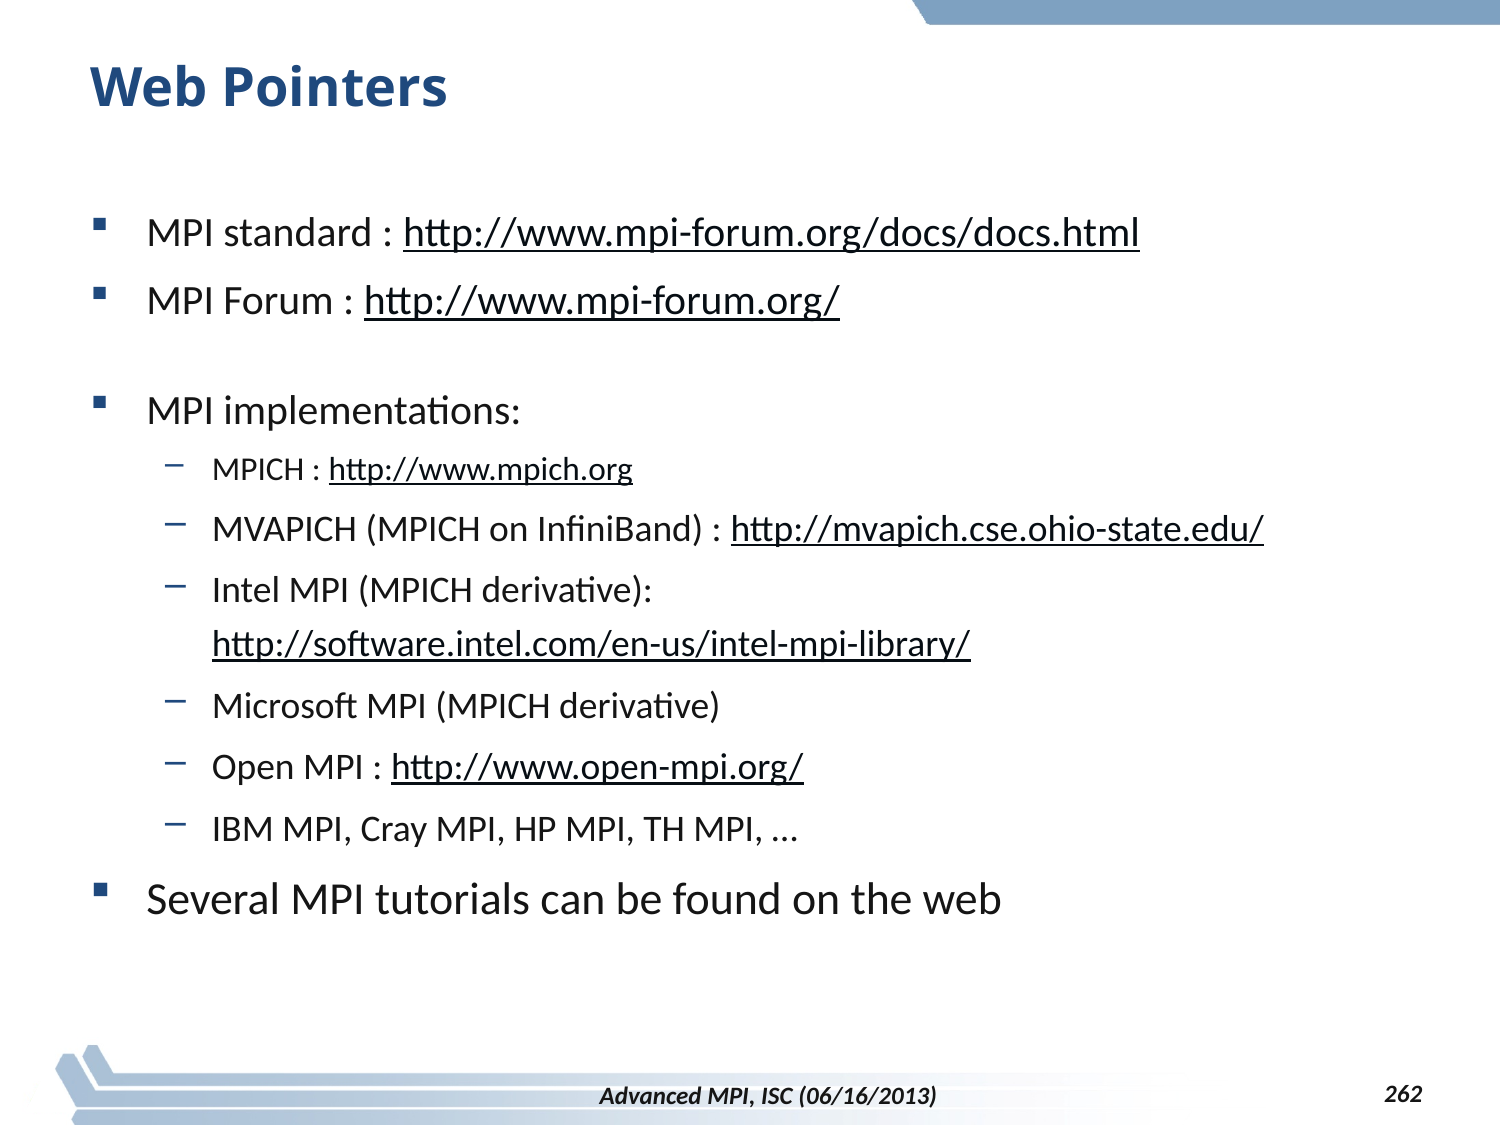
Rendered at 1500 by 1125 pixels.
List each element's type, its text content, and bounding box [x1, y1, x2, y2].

slide_number 262 [1275, 1072, 1438, 1113]
title Web Pointers [74, 44, 1426, 176]
picture [0, 1037, 1500, 1125]
footer Advanced MPI, ISC (06/16/2013) [324, 1074, 1213, 1116]
picture [0, 0, 1500, 26]
list MPI standard : http://www.mpi-forum.org/docs/docs.html MPI Forum : http://www.mpi-forum.org/ MPI implementations: MPICH : http://www.mpich.org MVAPICH (MPICH on InfiniBand) : http://mvapich.cse.ohio-state.edu/ Intel MPI (MPICH derivative): http://software.intel.com/en-us/intel-mpi-library/ Microsoft MPI (MPICH derivative) Open MPI : http://www.open-mpi.org/ IBM MPI, Cray MPI, HP MPI, TH MPI, … Several MPI tutorials can be found on the web [74, 187, 1426, 1038]
